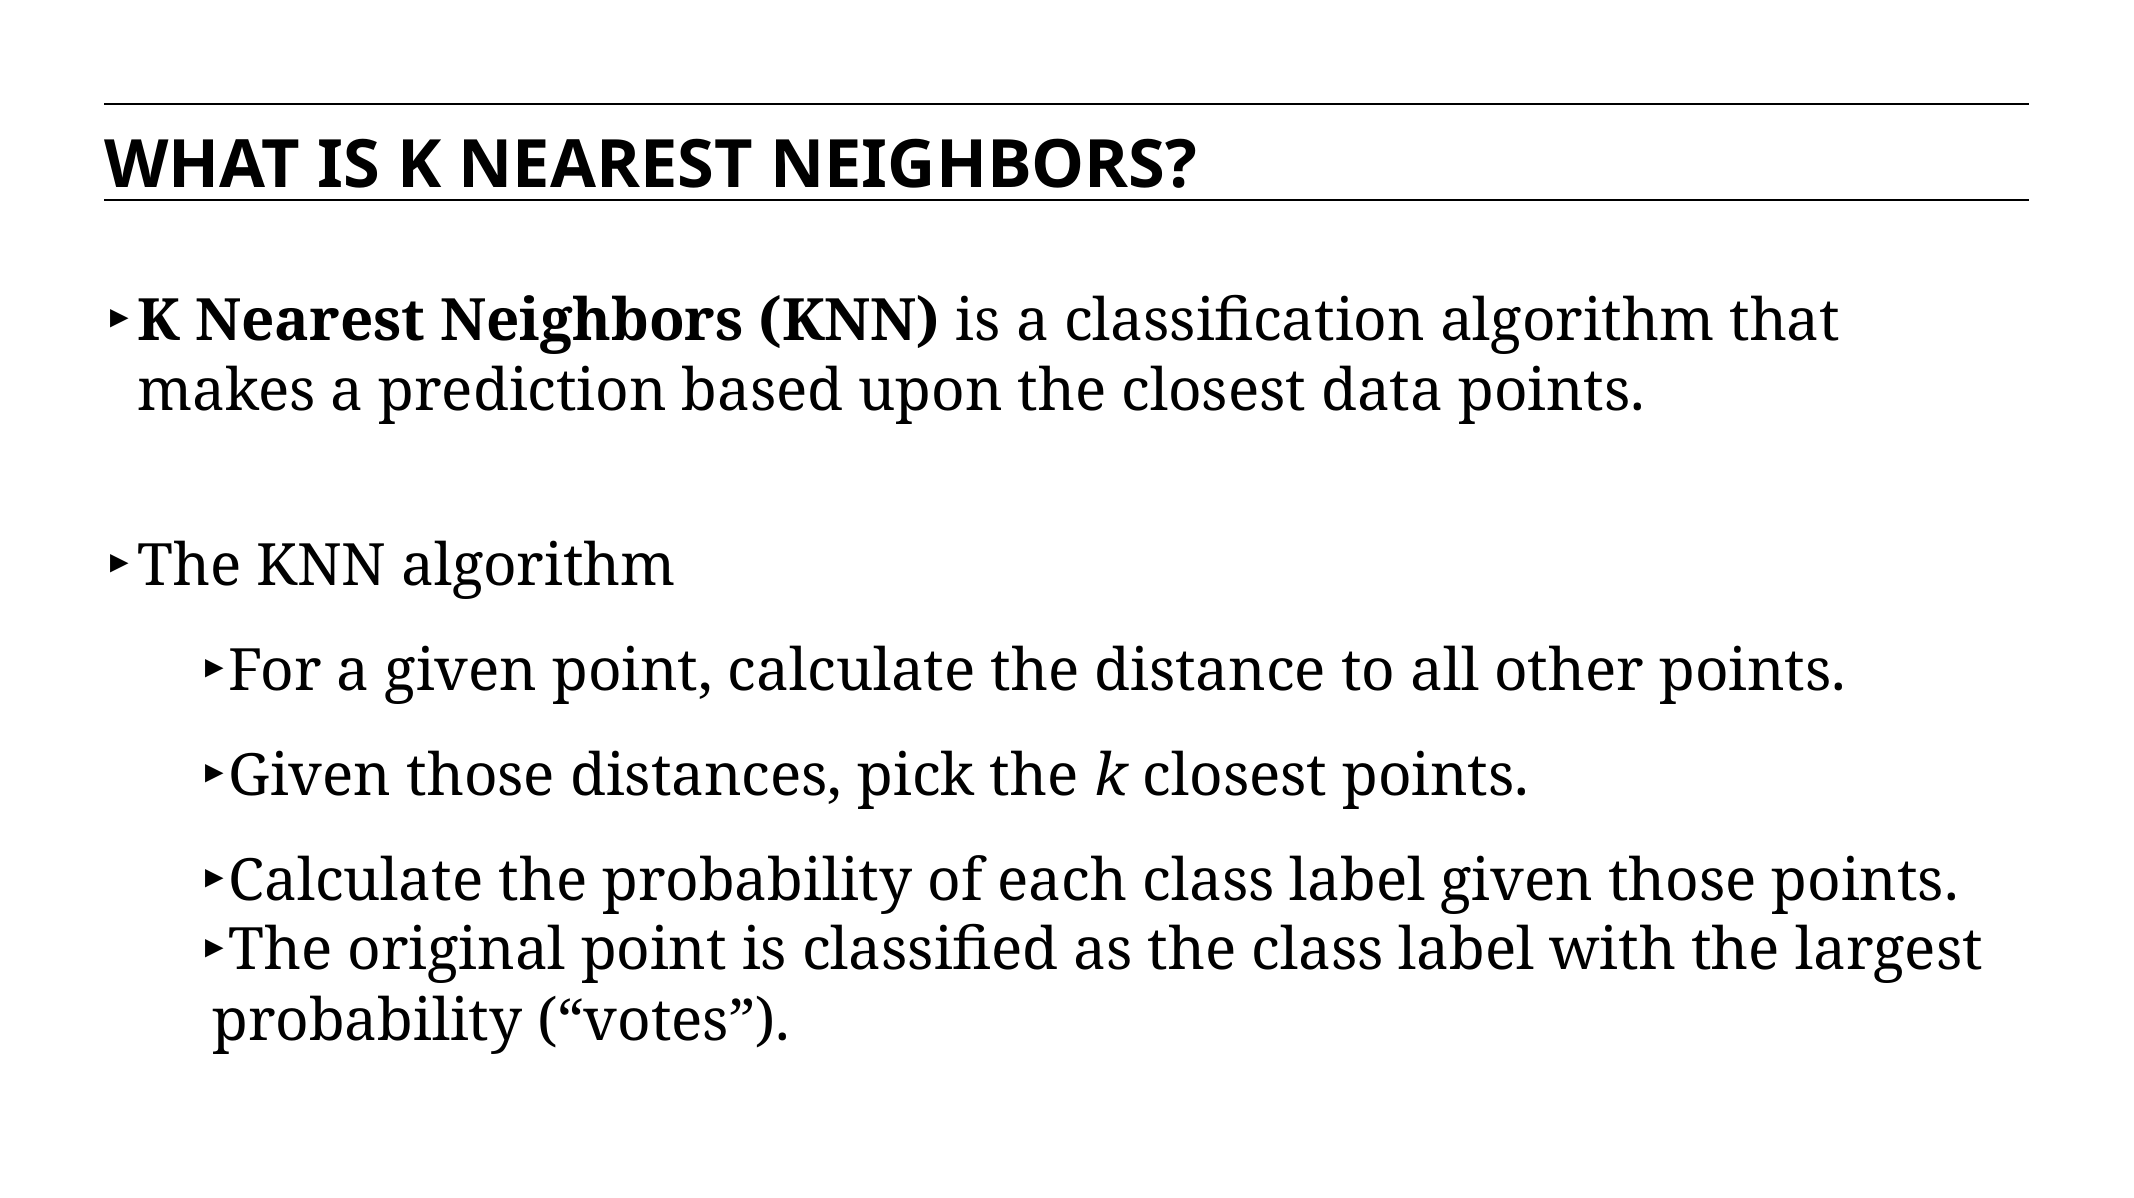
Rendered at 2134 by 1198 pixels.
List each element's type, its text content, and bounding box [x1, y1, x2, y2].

list K Nearest Neighbors (KNN) is a classification algorithm that makes a prediction based upon the closest data points. The KNN algorithm For a given point, calculate the distance to all other points. Given those distances, pick the k closest points. Calculate the probability of each class label given those points. The original point is classified as the class label with the largest probability (“votes”). [104, 212, 2030, 837]
text_box WHAT IS K NEAREST NEIGHBORS? [104, 120, 2030, 192]
